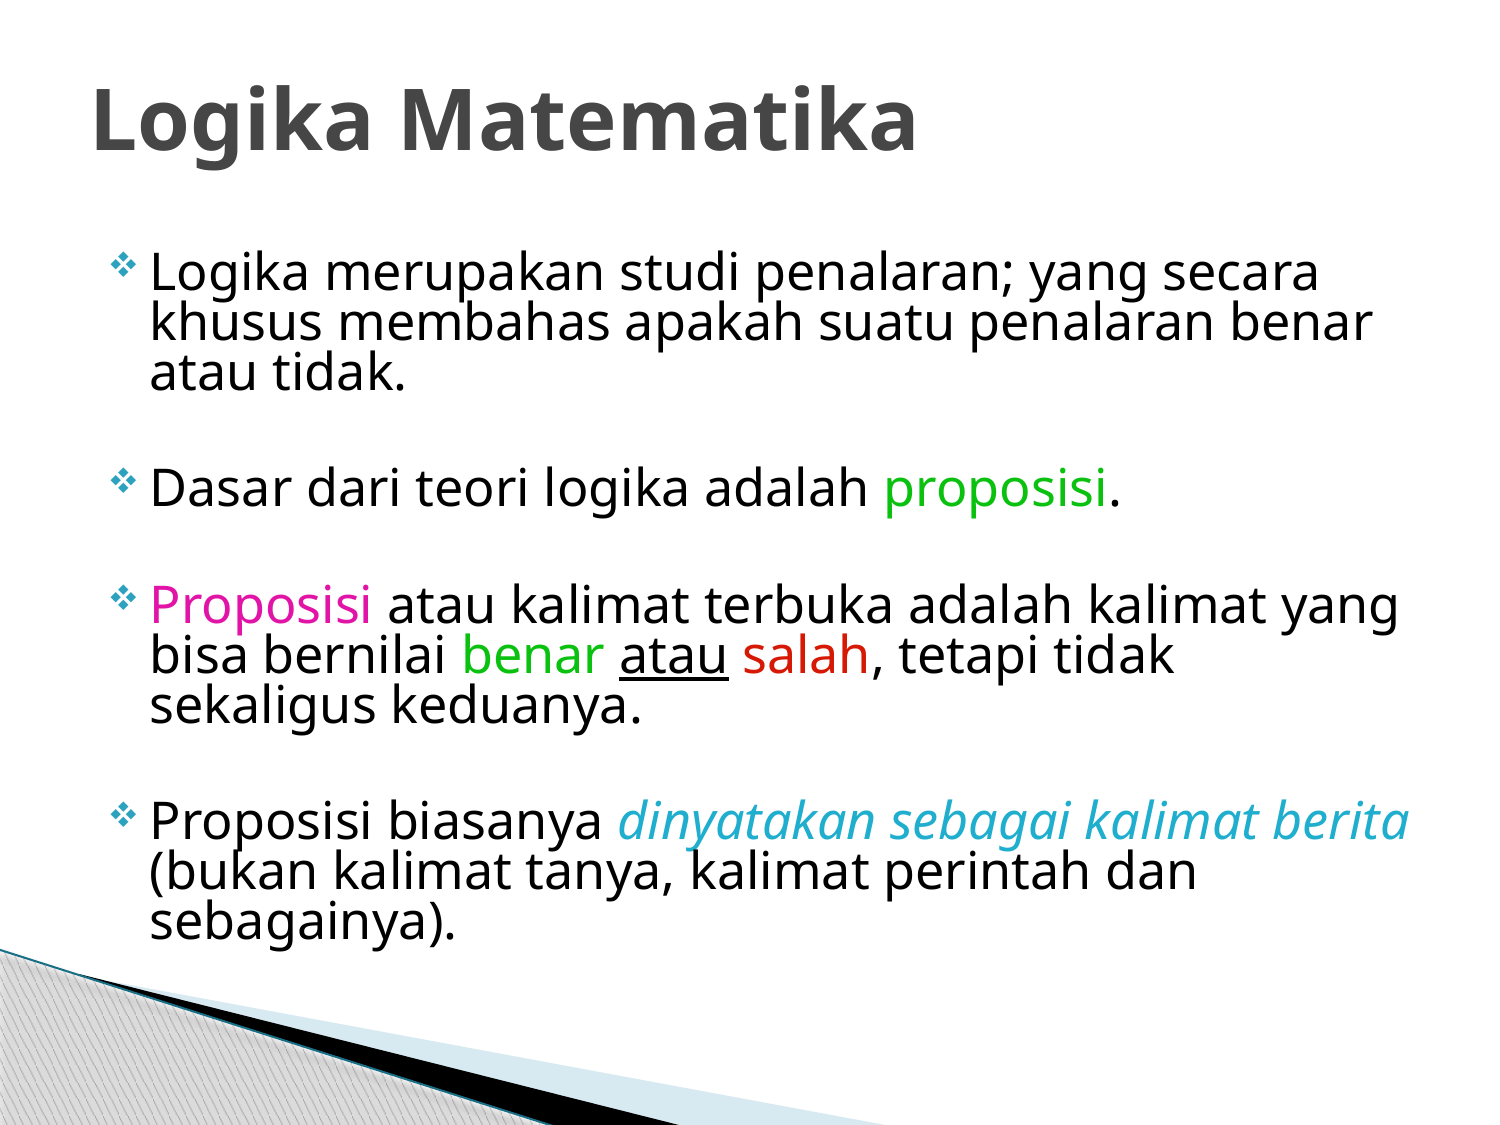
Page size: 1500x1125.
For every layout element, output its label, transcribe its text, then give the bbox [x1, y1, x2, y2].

list Logika merupakan studi penalaran; yang secara khusus membahas apakah suatu penalaran benar atau tidak. Dasar dari teori logika adalah proposisi. Proposisi atau kalimat terbuka adalah kalimat yang bisa bernilai benar atau salah, tetapi tidak sekaligus keduanya. Proposisi biasanya dinyatakan sebagai kalimat berita (bukan kalimat tanya, kalimat perintah dan sebagainya). [75, 243, 1425, 986]
title Logika Matematika [75, 45, 1425, 188]
